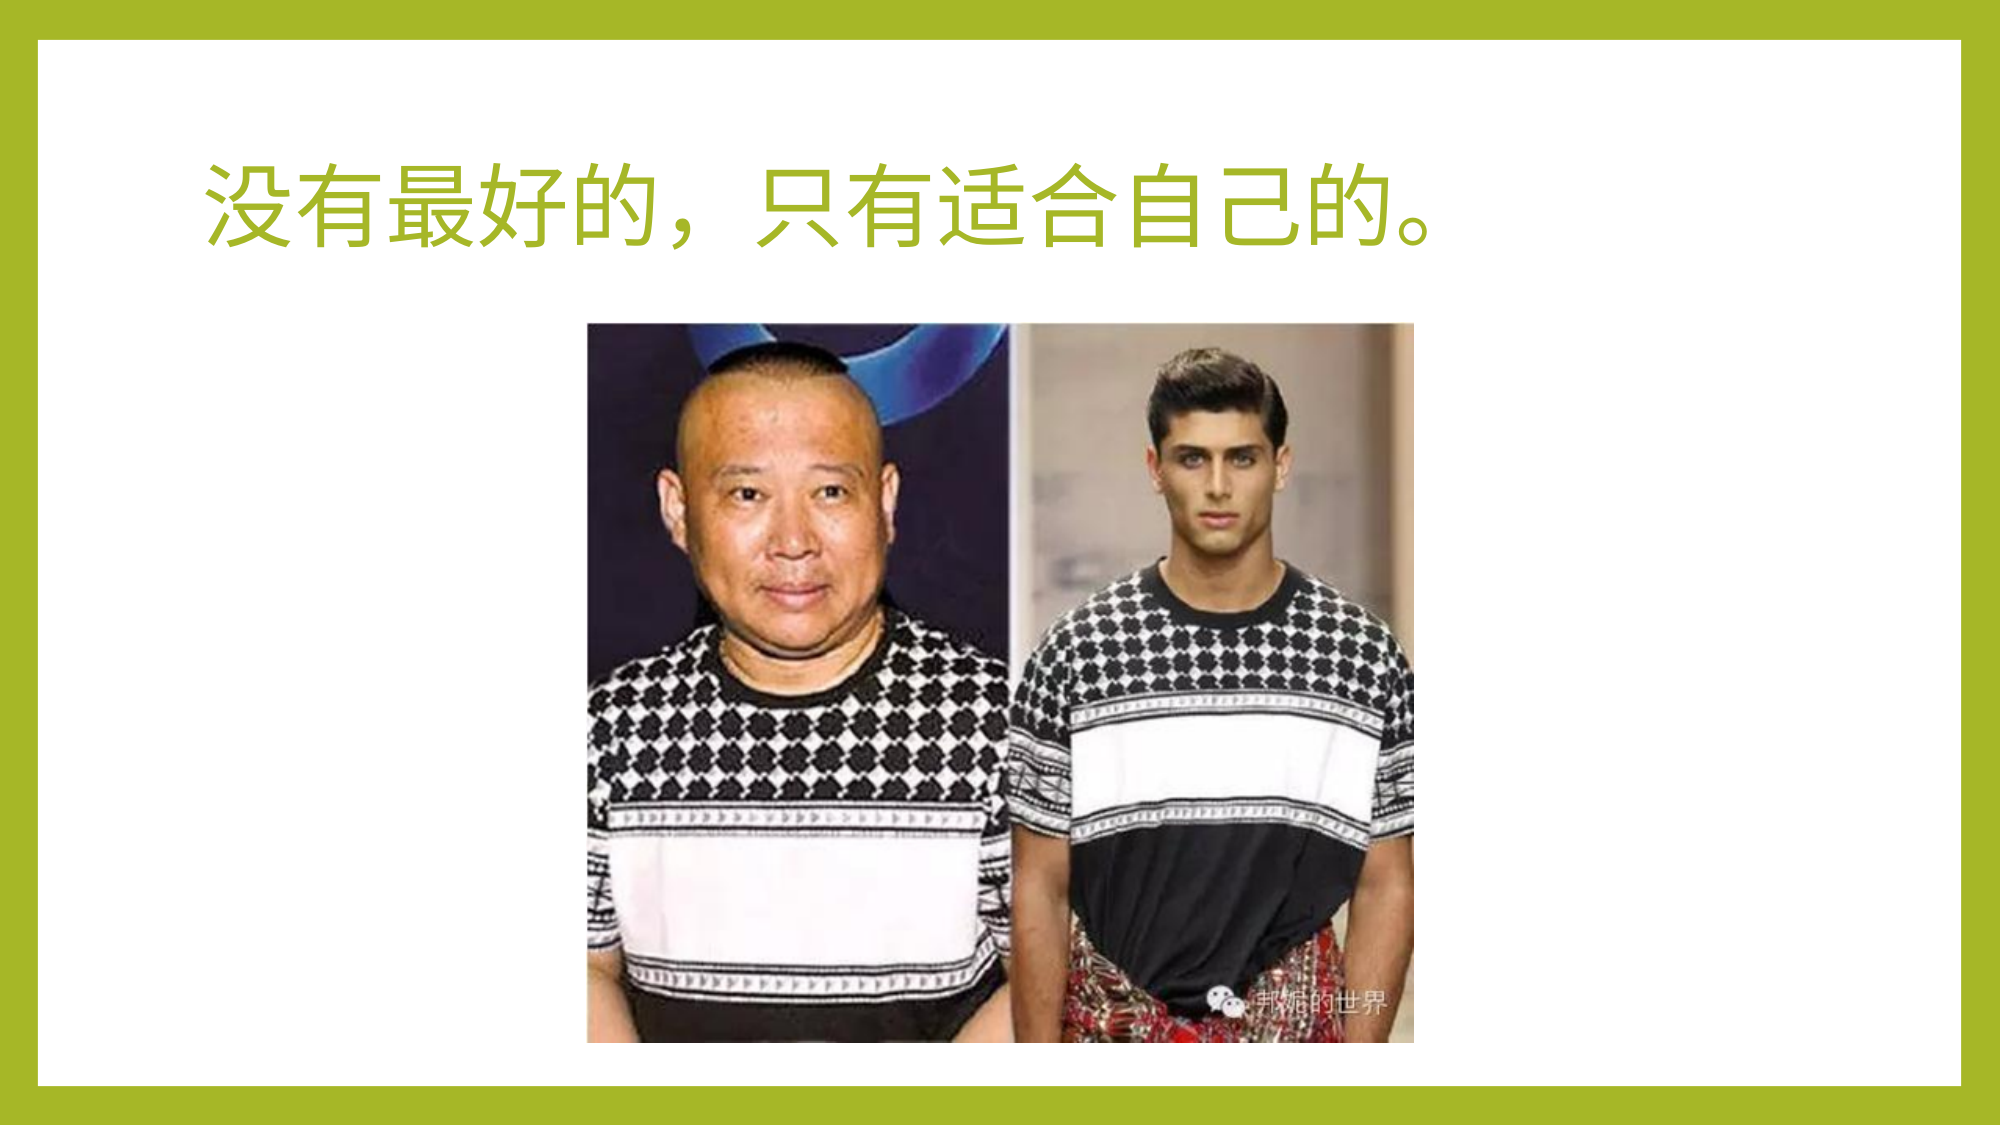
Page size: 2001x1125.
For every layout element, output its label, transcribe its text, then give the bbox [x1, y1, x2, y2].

title 没有最好的，只有适合自己的。 [187, 99, 1808, 323]
picture [586, 322, 1414, 1044]
